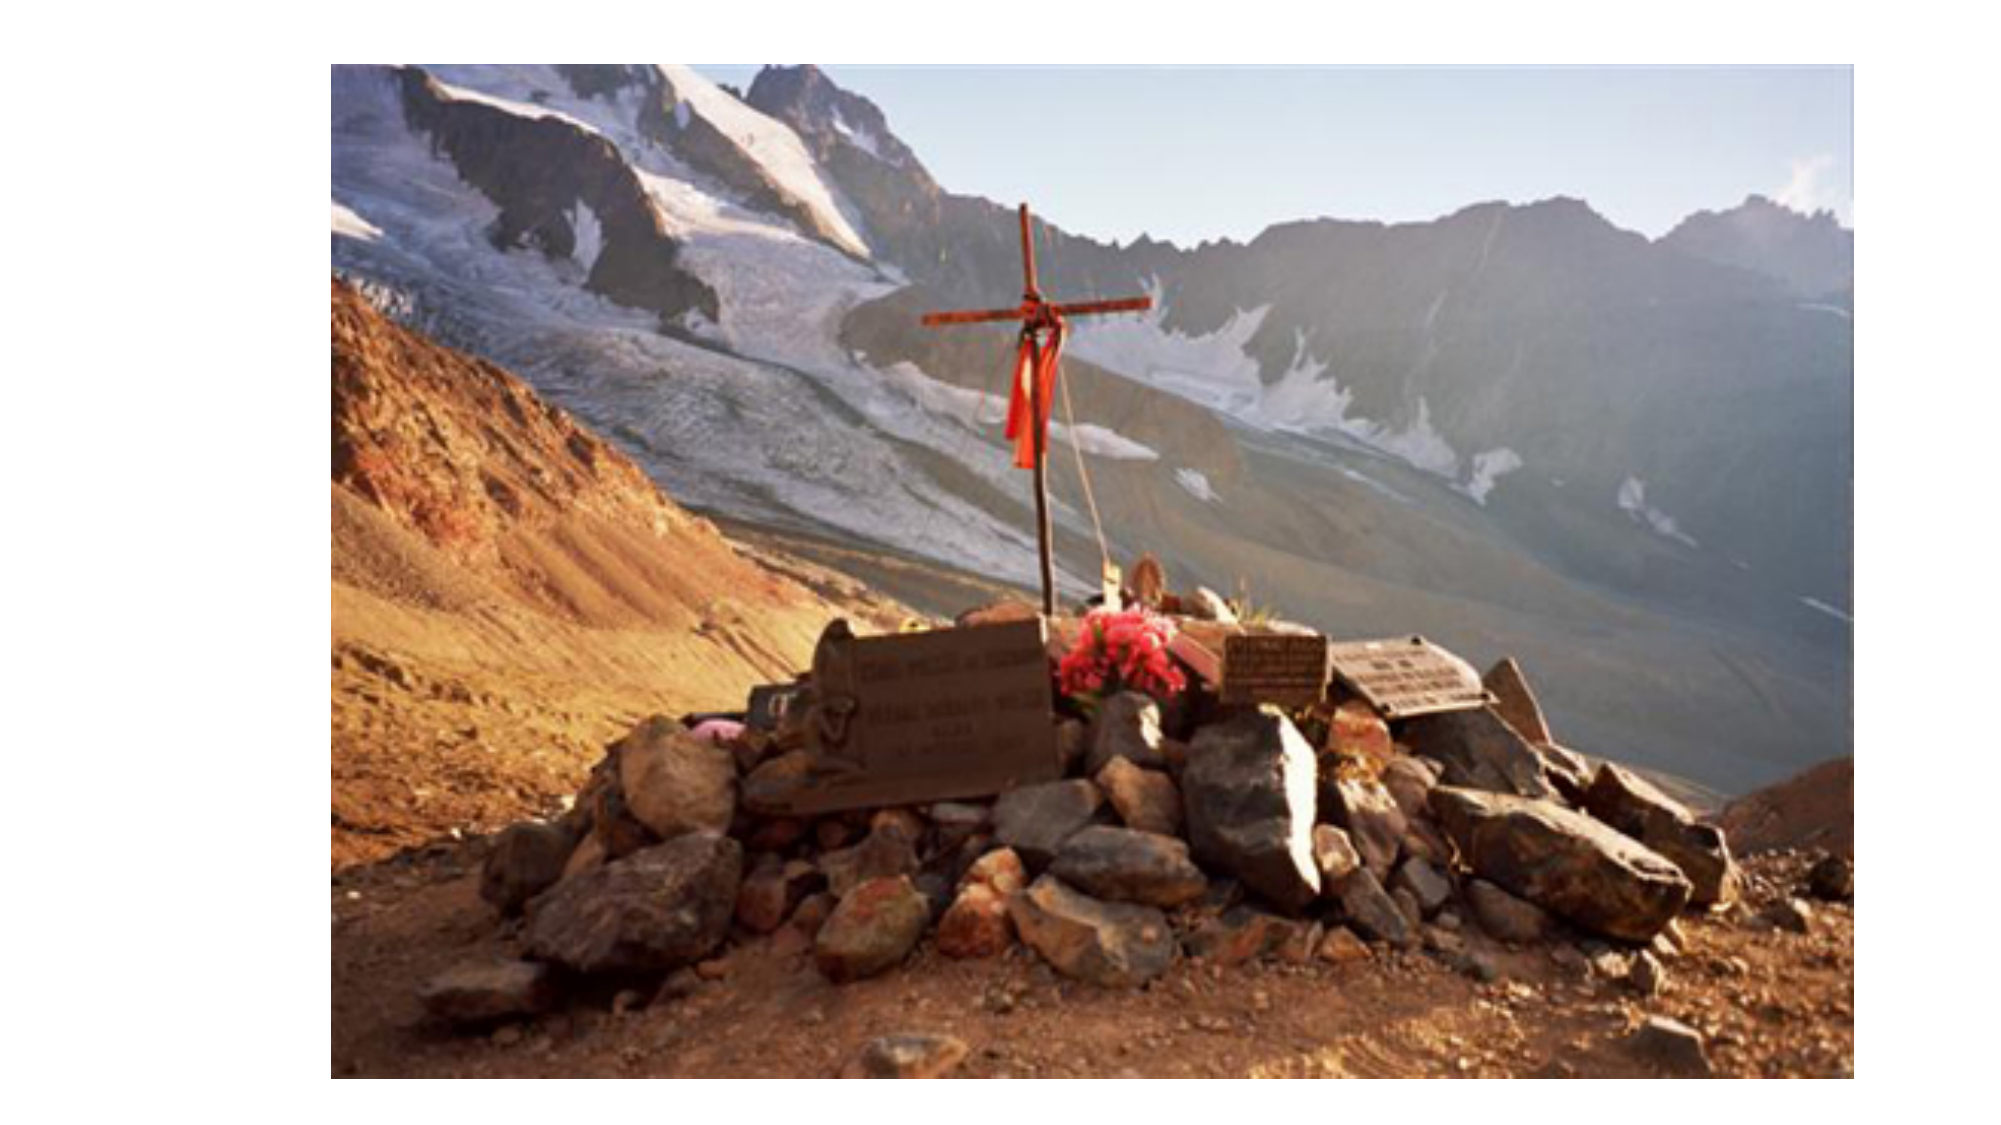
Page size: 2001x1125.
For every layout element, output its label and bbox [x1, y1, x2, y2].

picture [290, 64, 1854, 1094]
